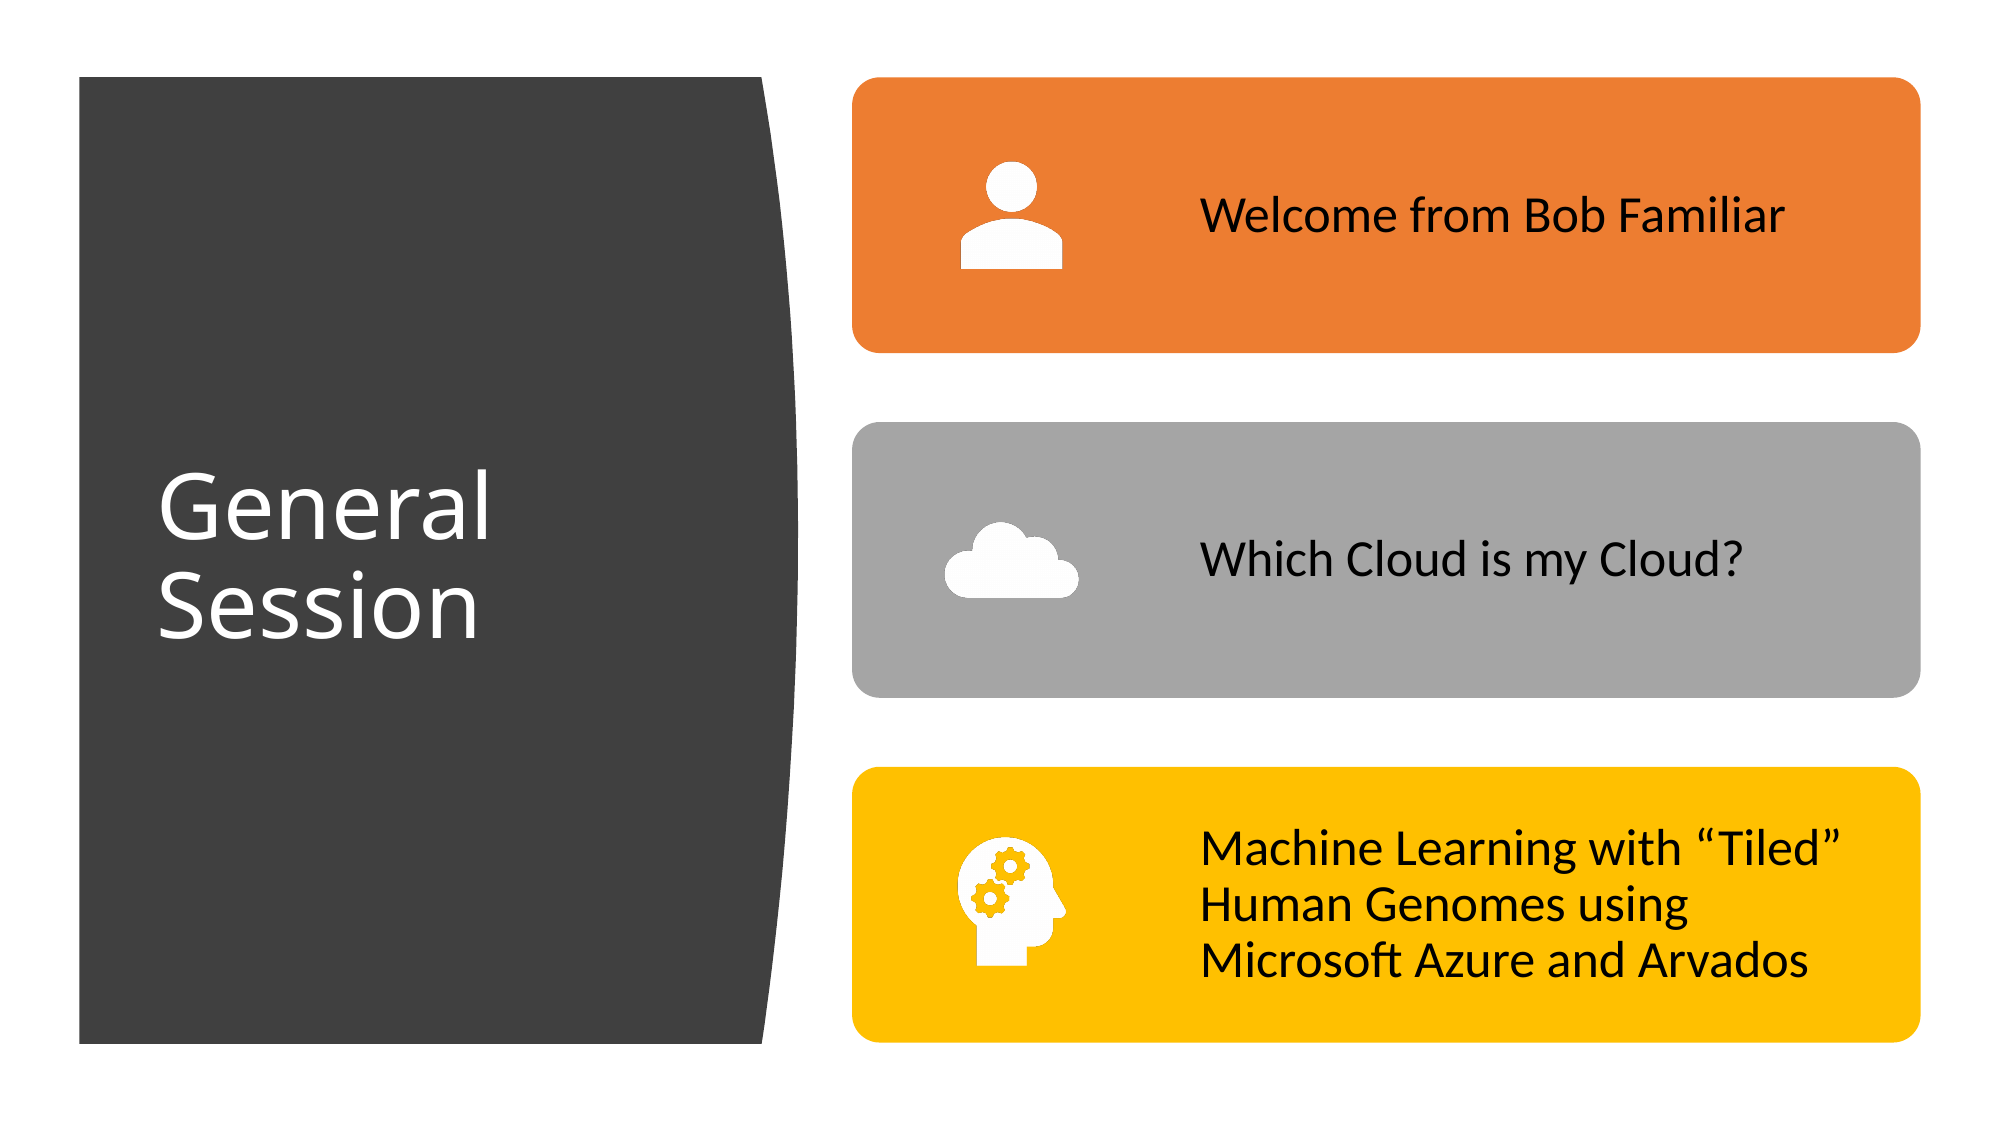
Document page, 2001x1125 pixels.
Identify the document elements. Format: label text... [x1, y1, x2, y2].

text_box [78, 76, 800, 1045]
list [852, 77, 1921, 1043]
title General Session [141, 166, 702, 953]
